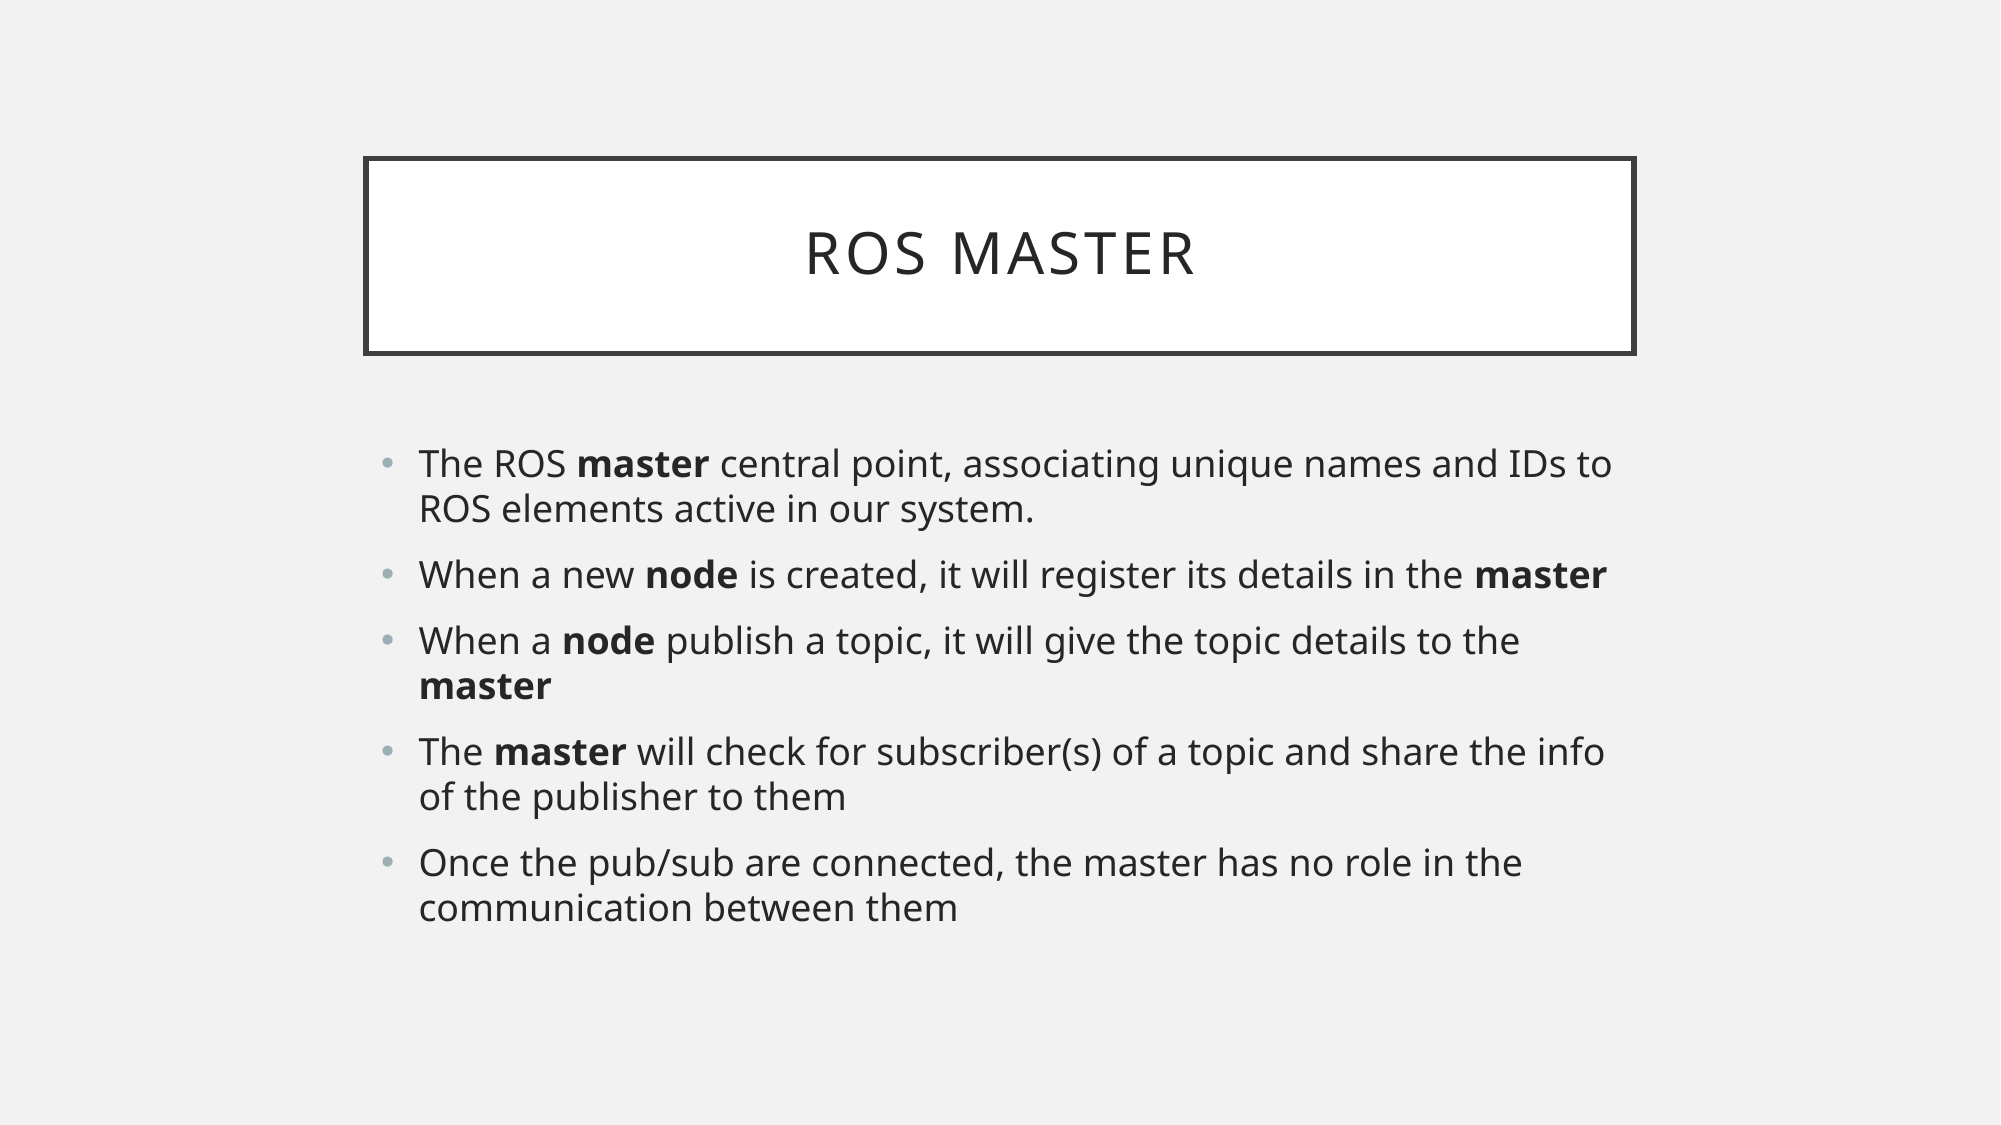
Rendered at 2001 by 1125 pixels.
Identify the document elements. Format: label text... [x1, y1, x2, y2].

title RoS master [363, 156, 1637, 356]
list The ROS master central point, associating unique names and IDs to ROS elements active in our system. When a new node is created, it will register its details in the master When a node publish a topic, it will give the topic details to the master The master will check for subscriber(s) of a topic and share the info of the publisher to them Once the pub/sub are connected, the master has no role in the communication between them [366, 432, 1634, 942]
